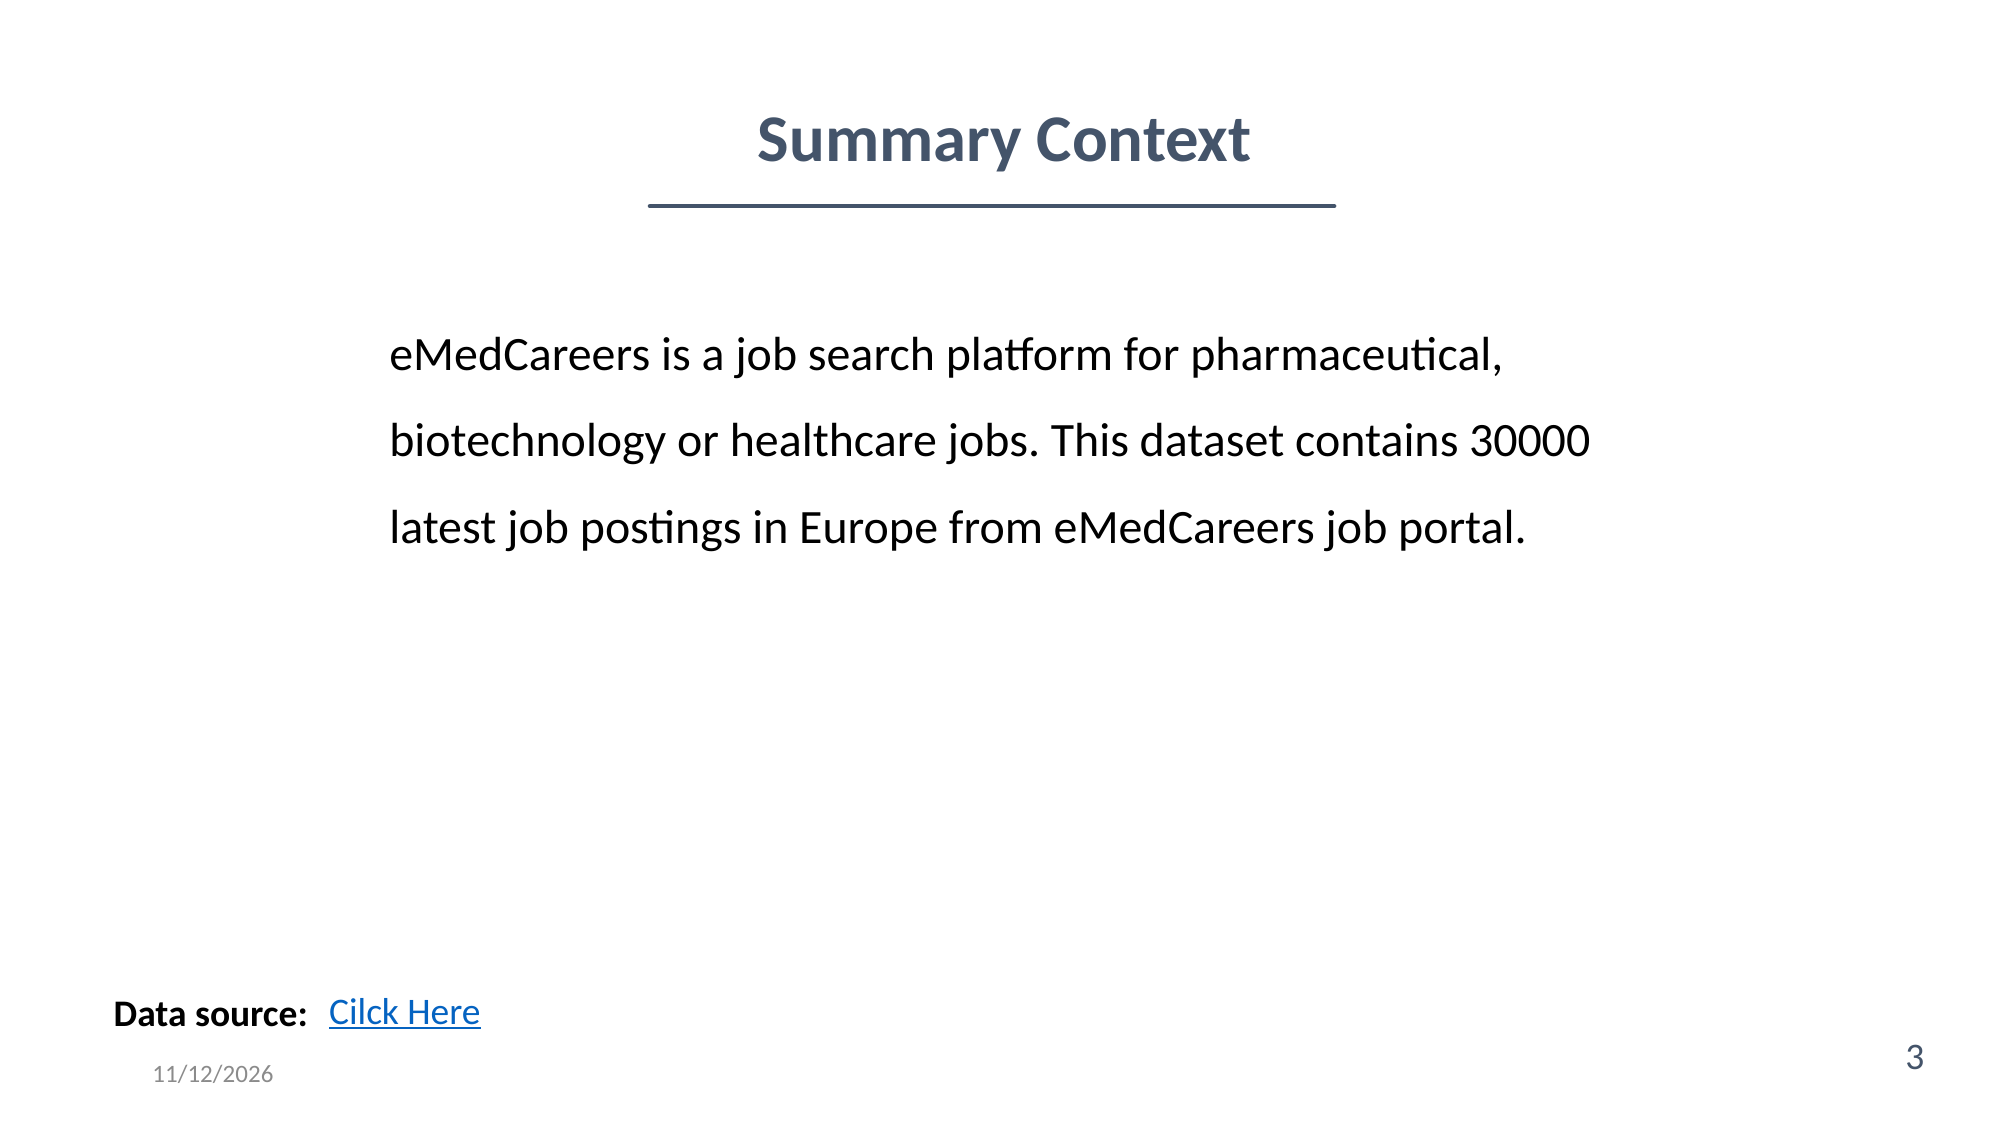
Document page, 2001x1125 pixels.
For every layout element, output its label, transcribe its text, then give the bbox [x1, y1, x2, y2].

text_box Data source: [98, 982, 324, 1042]
text_box 3 [1890, 1024, 1940, 1084]
text_box Summary Context [742, 86, 1268, 182]
text_box Cilck Here [314, 979, 496, 1040]
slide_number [137, 1042, 588, 1103]
text_box eMedCareers is a job search platform for pharmaceutical, biotechnology or healthcare jobs. This dataset contains 30000 latest job postings in Europe from eMedCareers job portal. [374, 286, 1626, 560]
